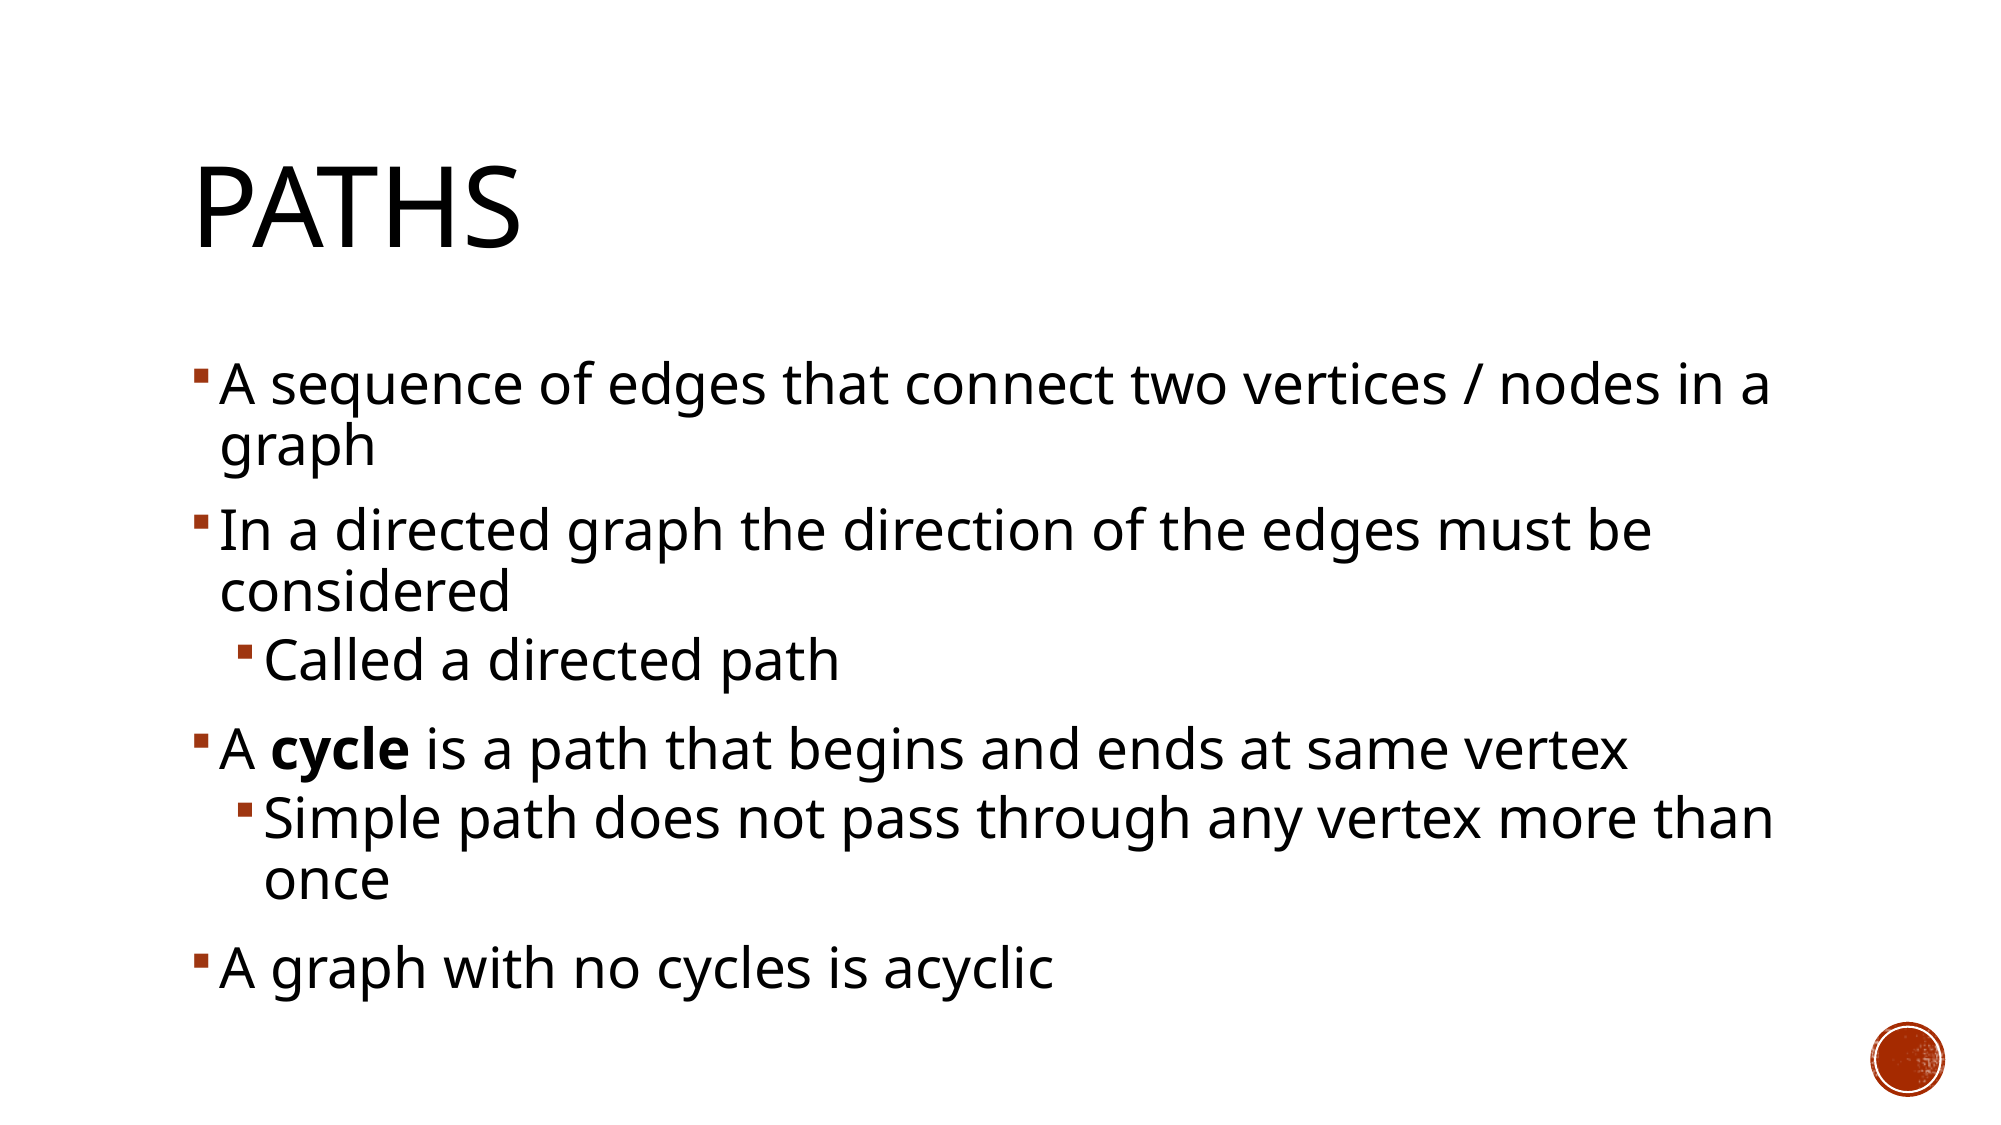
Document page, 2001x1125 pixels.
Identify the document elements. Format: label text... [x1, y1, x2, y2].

list A sequence of edges that connect two vertices / nodes in a graph In a directed graph the direction of the edges must be considered Called a directed path A cycle is a path that begins and ends at same vertex Simple path does not pass through any vertex more than once A graph with no cycles is acyclic [175, 348, 1826, 1013]
title Paths [175, 79, 1826, 344]
